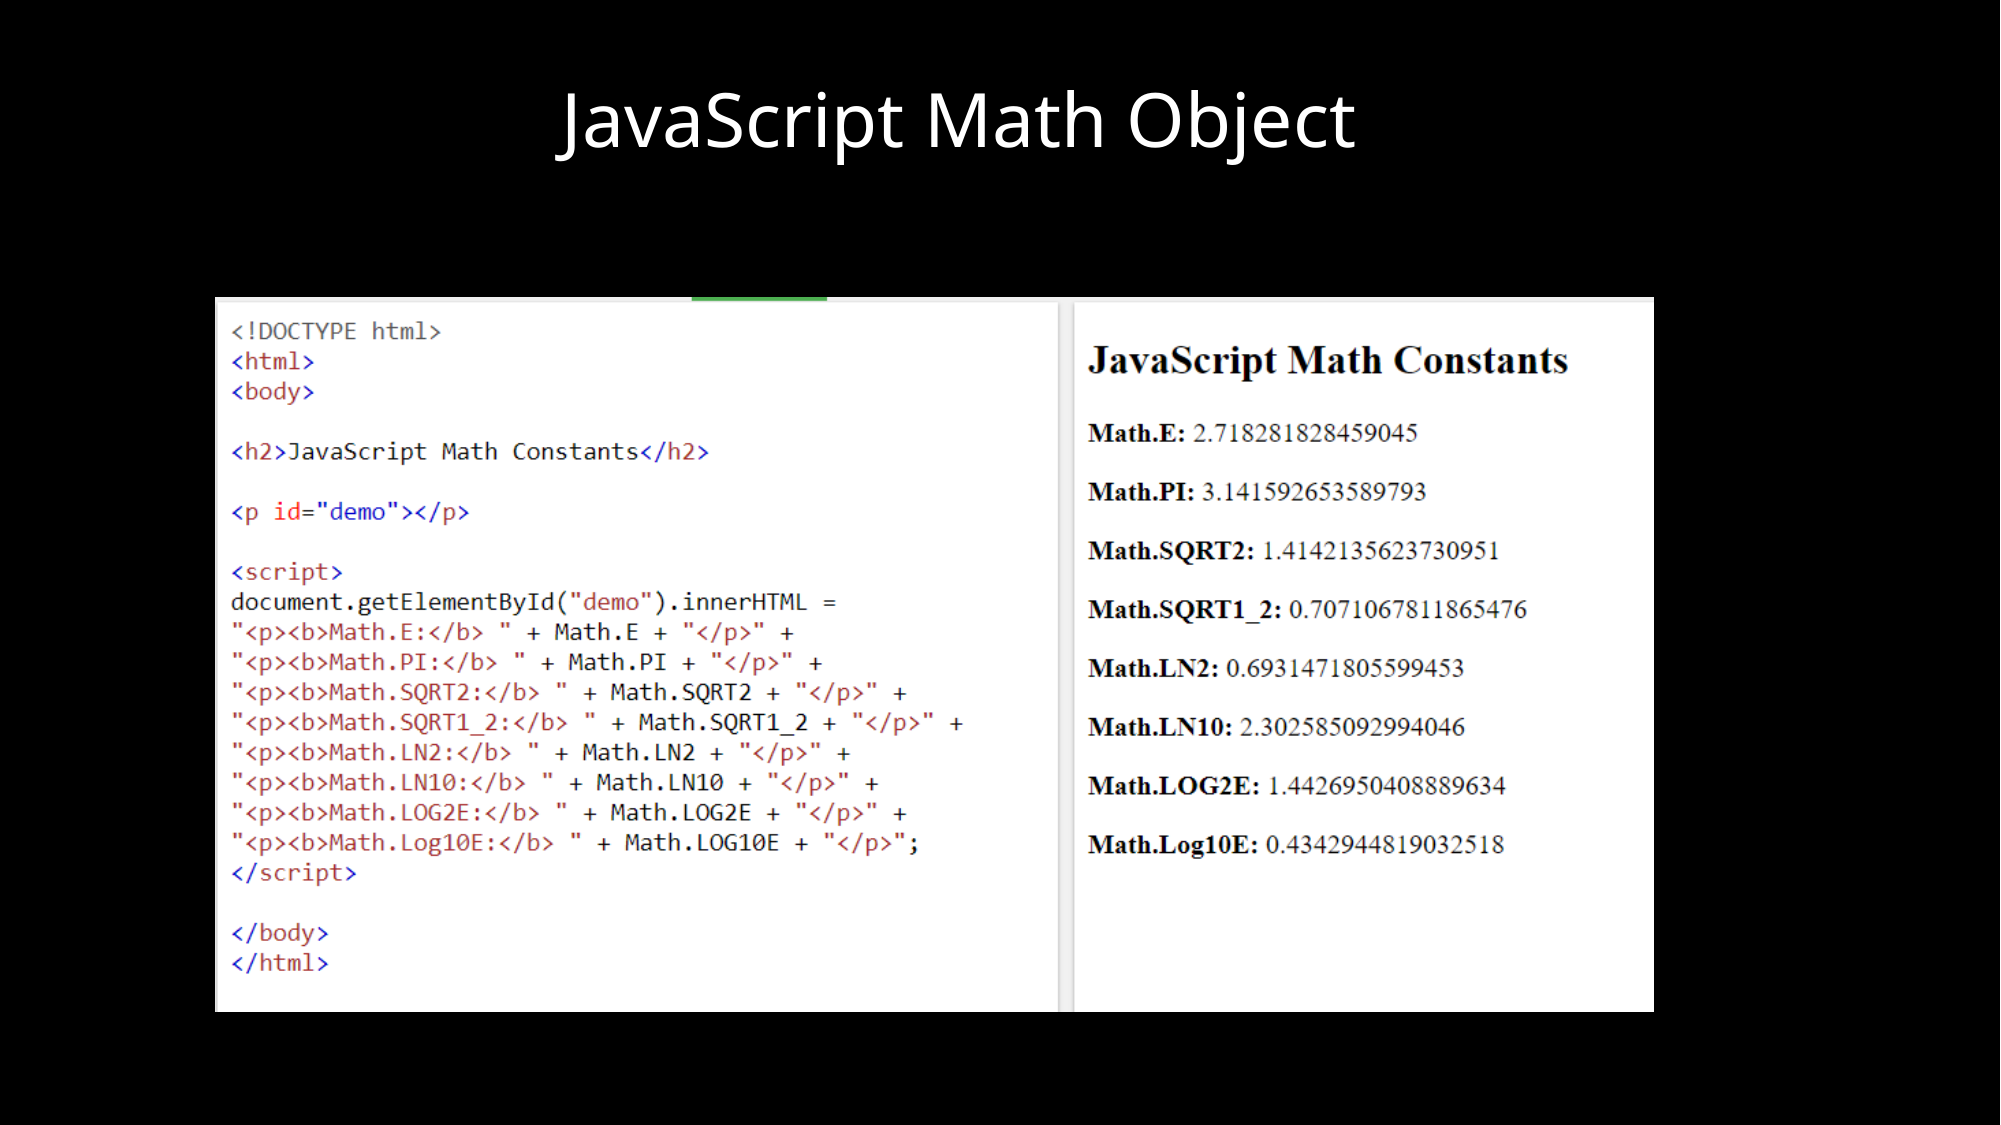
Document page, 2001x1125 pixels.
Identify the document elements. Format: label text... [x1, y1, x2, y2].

picture [215, 297, 1654, 1012]
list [215, 298, 1653, 1012]
title JavaScript Math Object [137, 59, 1863, 278]
